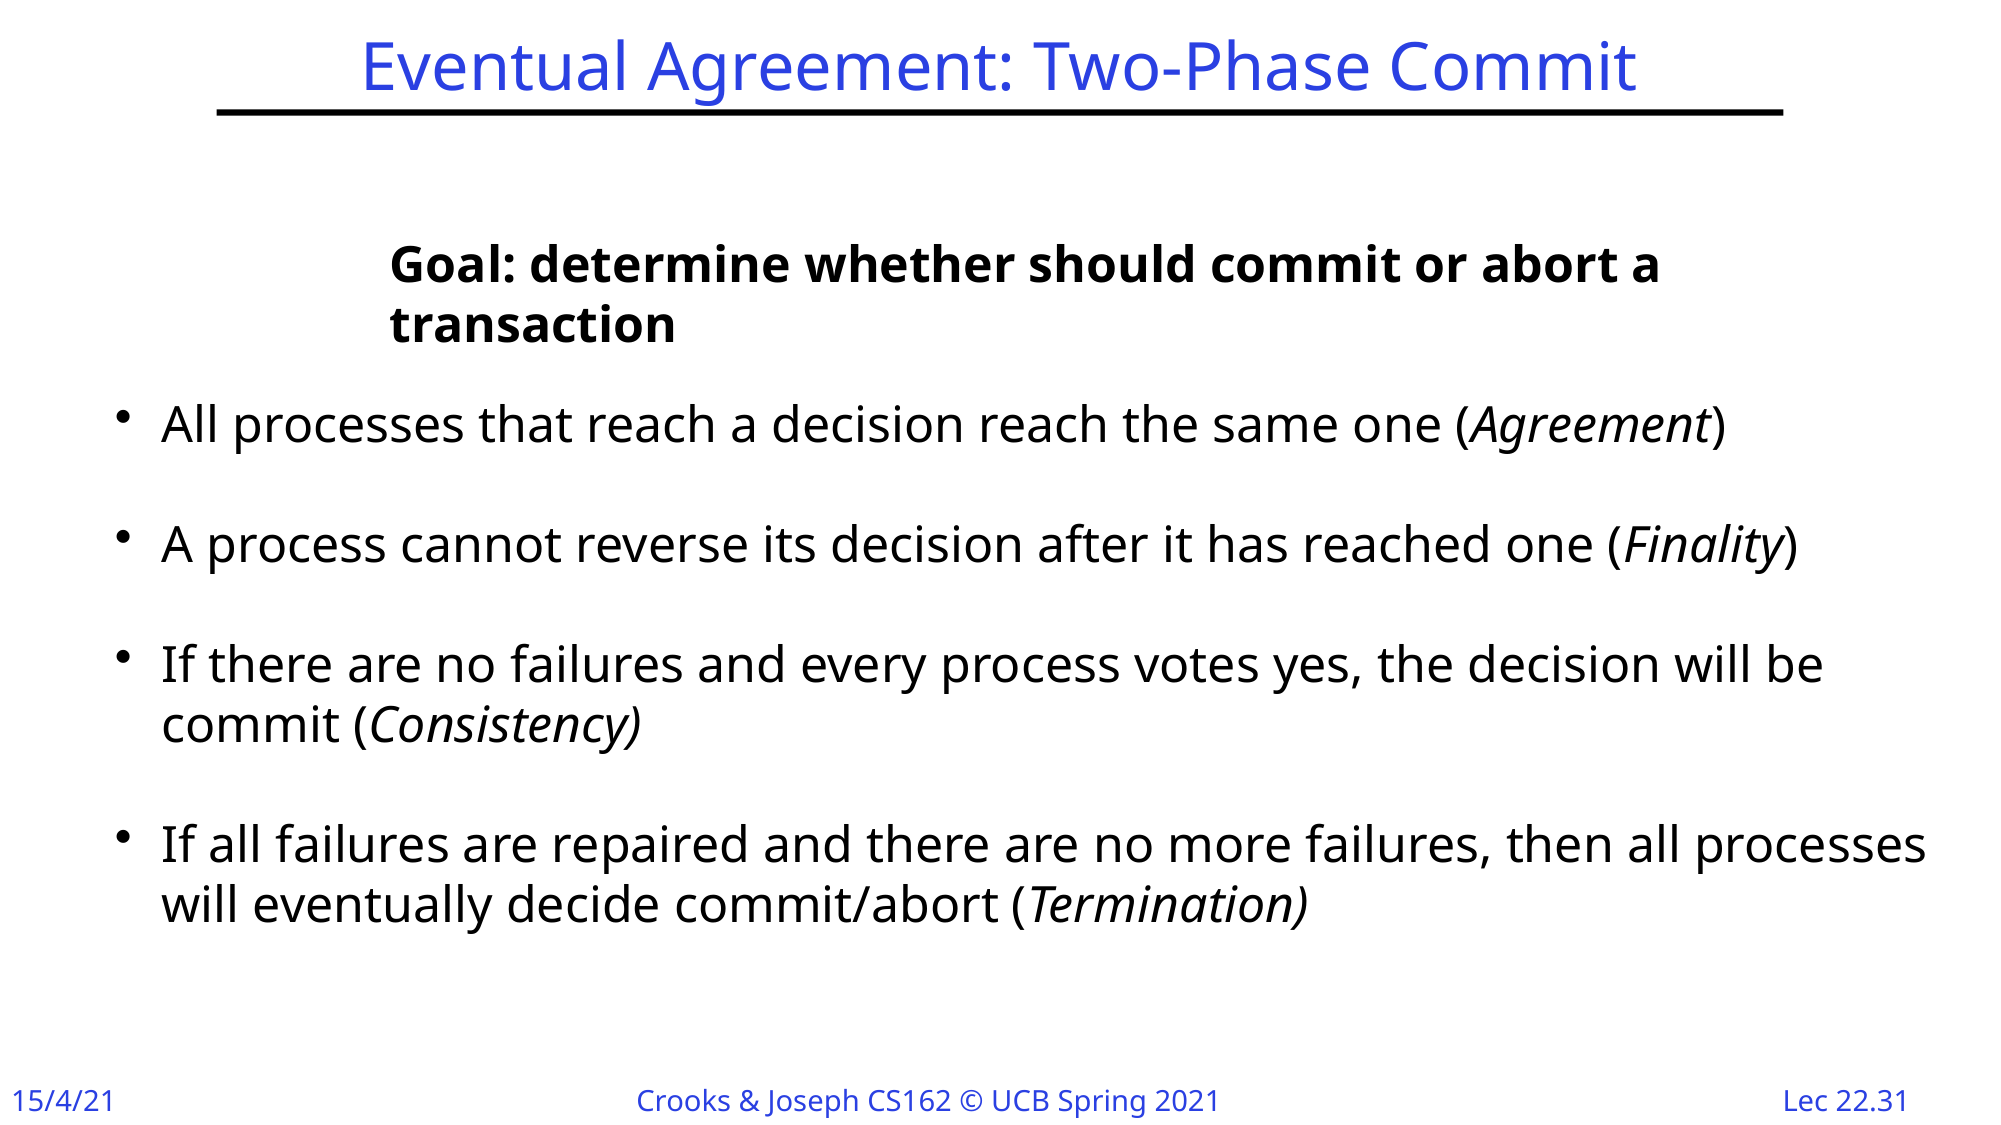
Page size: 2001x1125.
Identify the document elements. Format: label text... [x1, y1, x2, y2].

title Eventual Agreement: Two-Phase Commit [216, 24, 1784, 113]
list All processes that reach a decision reach the same one (Agreement) A process cannot reverse its decision after it has reached one (Finality) If there are no failures and every process votes yes, the decision will be commit (Consistency) If all failures are repaired and there are no more failures, then all processes will eventually decide commit/abort (Termination) [99, 324, 1988, 1009]
text_box Goal: determine whether should commit or abort a transaction [375, 224, 1727, 360]
